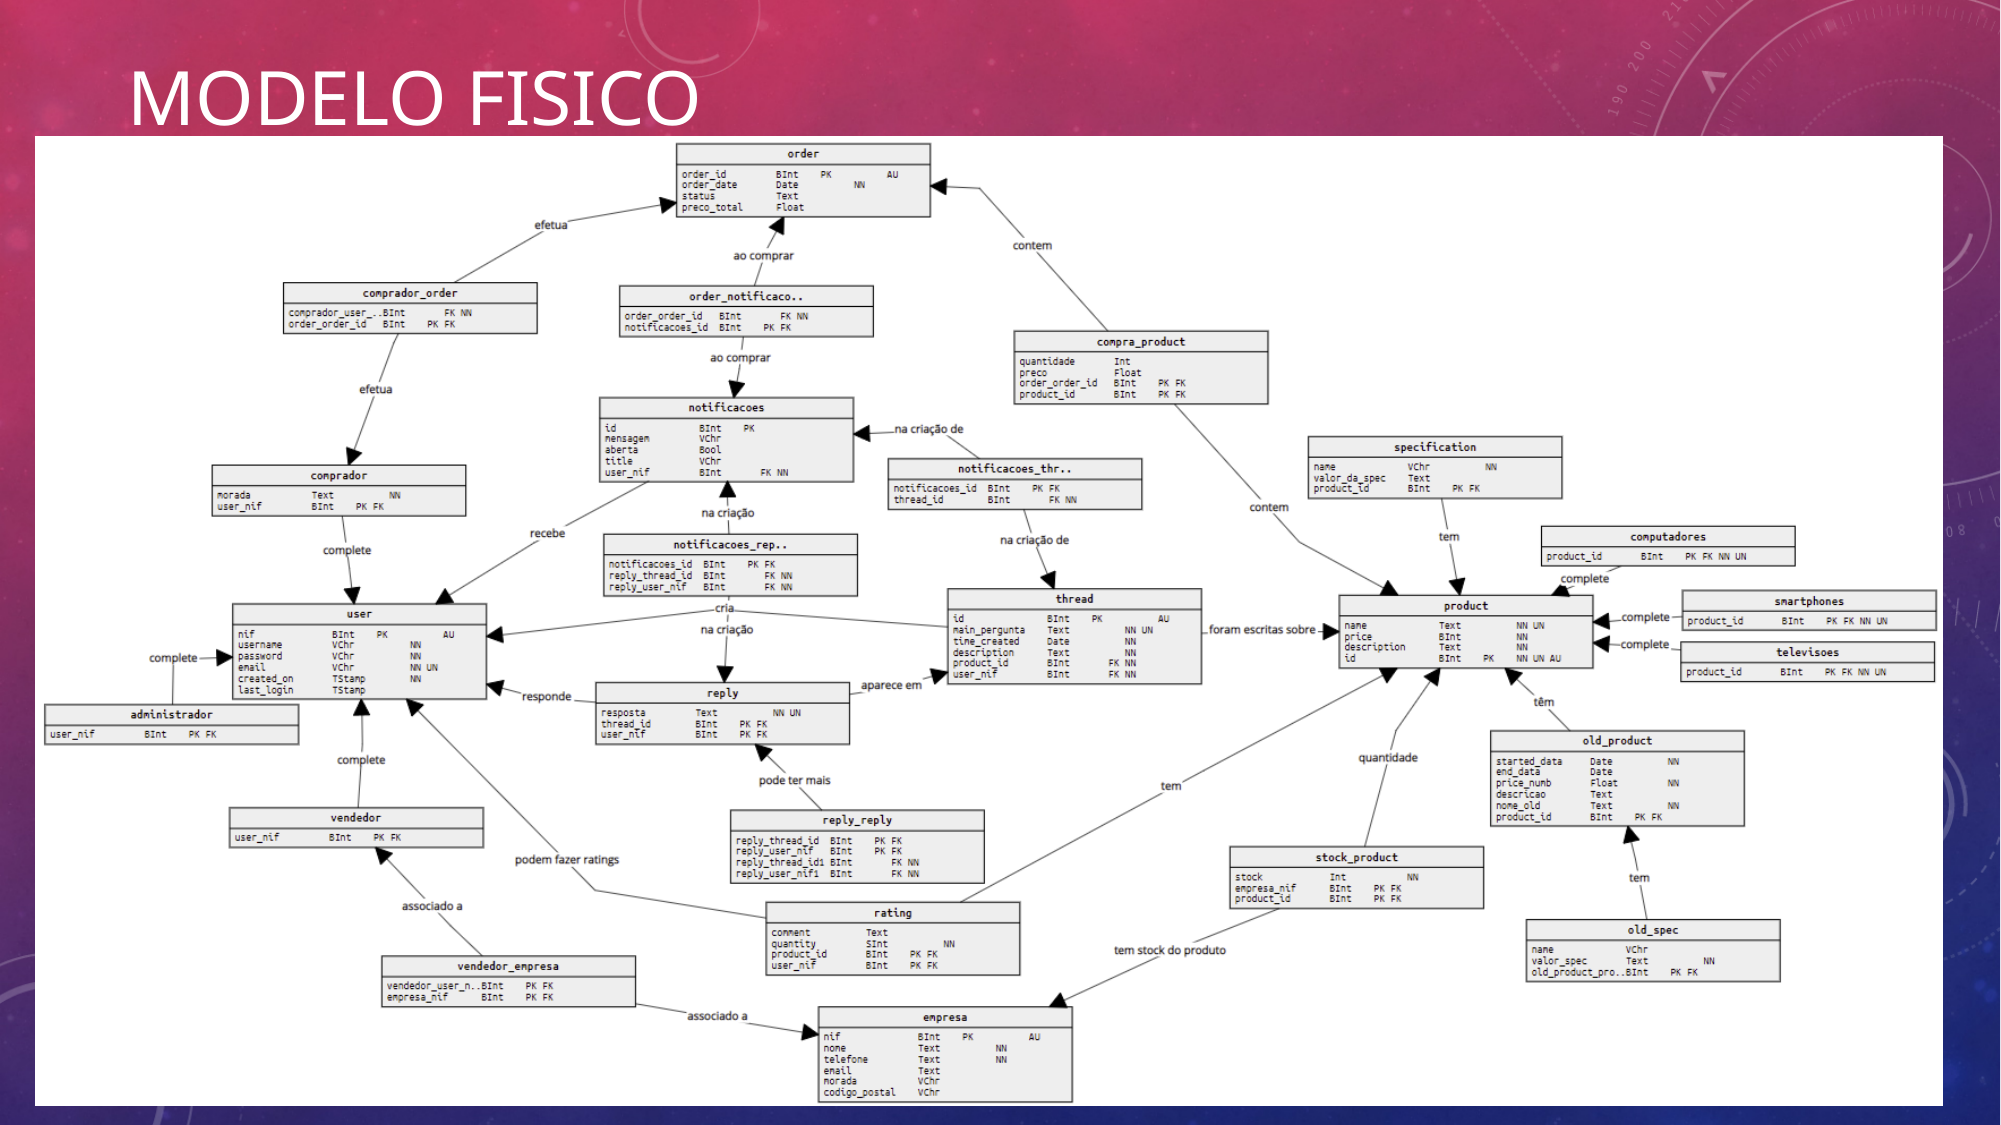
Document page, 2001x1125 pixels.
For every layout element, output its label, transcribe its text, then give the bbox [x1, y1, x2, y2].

picture [0, 0, 2001, 1125]
title MODELO FISICO [112, 19, 1775, 136]
